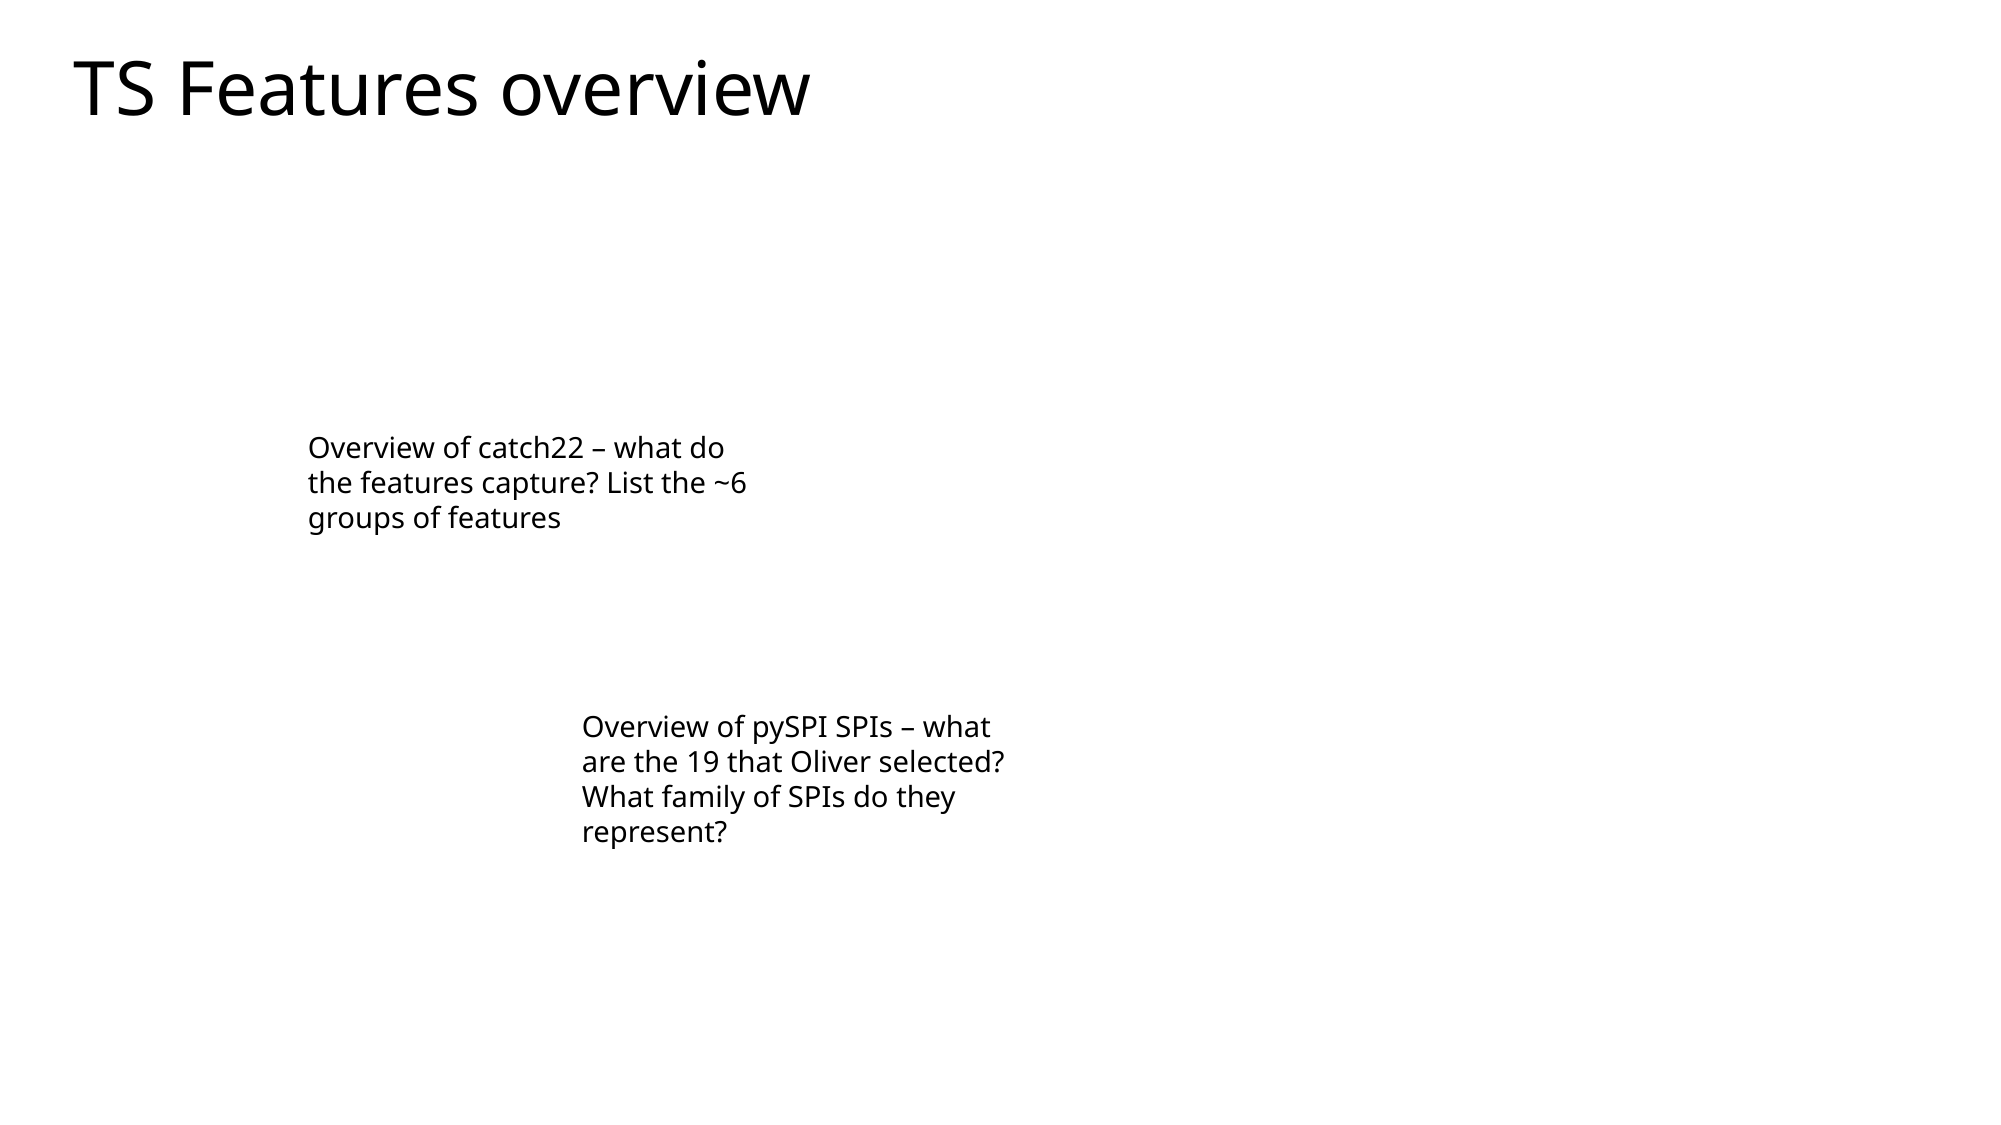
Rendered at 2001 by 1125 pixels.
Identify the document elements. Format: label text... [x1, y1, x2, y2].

text_box Overview of catch22 – what do the features capture? List the ~6 groups of features [293, 422, 765, 542]
text_box Overview of pySPI SPIs – what are the 19 that Oliver selected? What family of SPIs do they represent? [567, 700, 1039, 856]
title TS Features overview [59, 19, 1784, 164]
